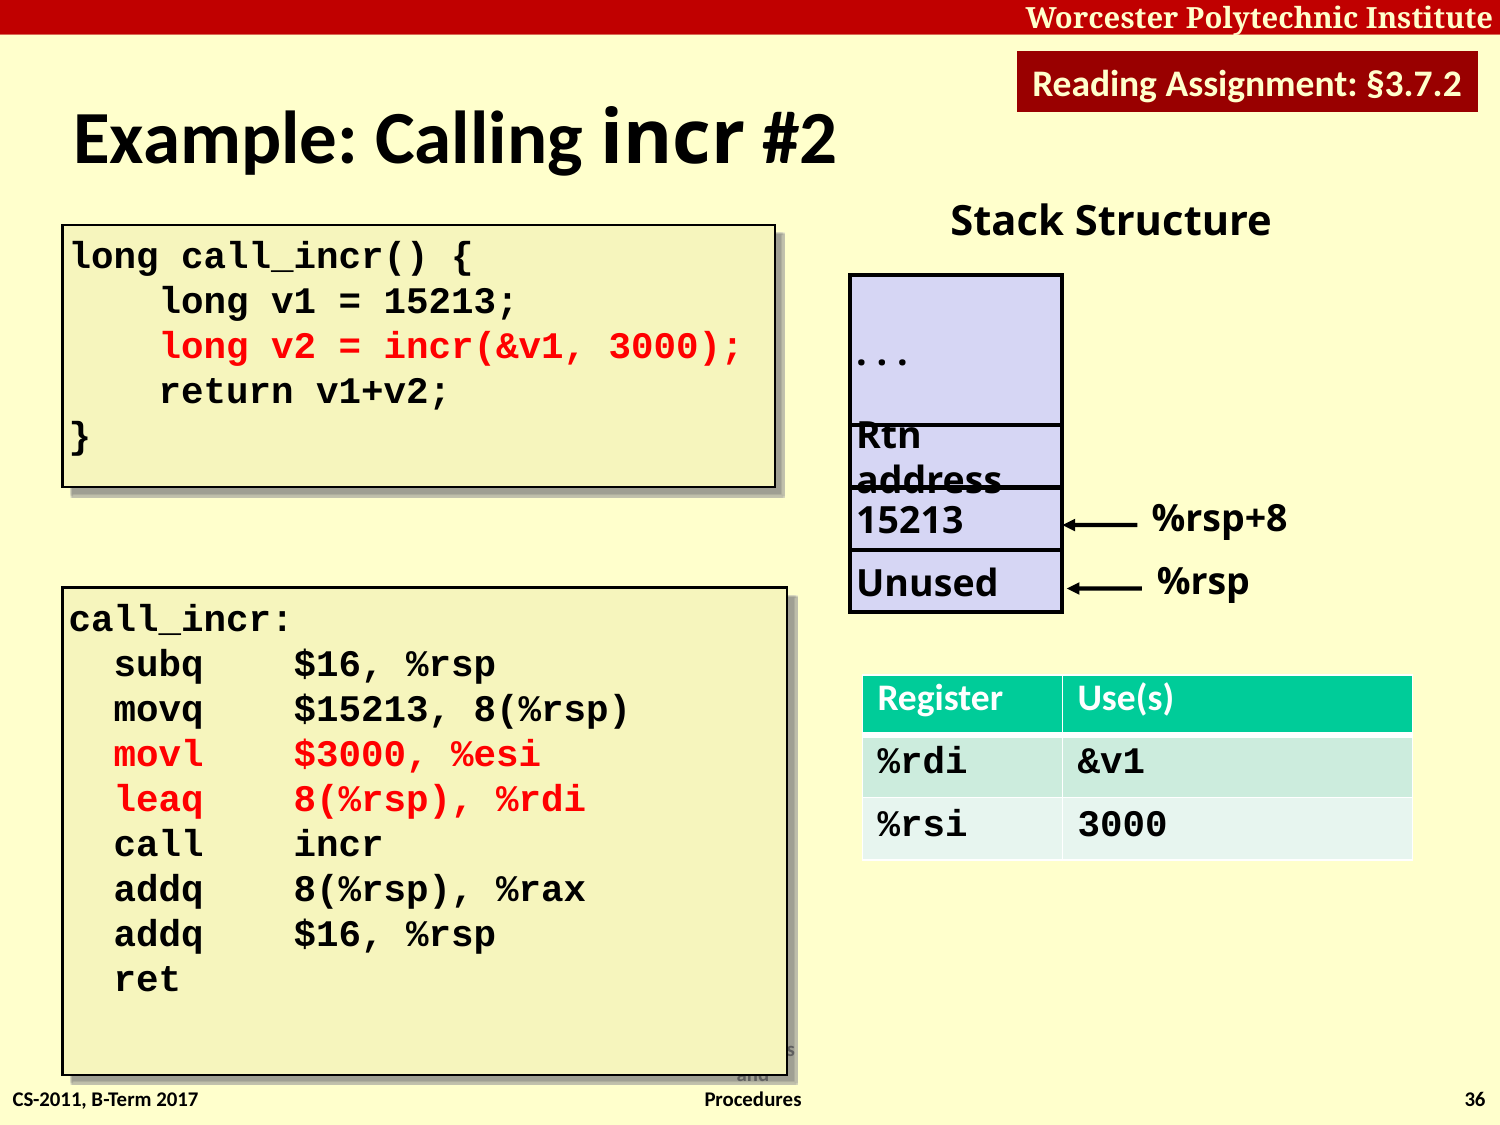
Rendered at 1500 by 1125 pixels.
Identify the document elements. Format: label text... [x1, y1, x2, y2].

text_box [1062, 518, 1138, 532]
text_box %rsp [1150, 550, 1257, 609]
slide_number 36 [1460, 1085, 1486, 1111]
table_header Register [863, 676, 1062, 732]
text_box long call_incr() { long v1 = 15213; long v2 = incr(&v1, 3000); return v1+v2; } [62, 224, 775, 488]
text_box Stack Structure [944, 187, 1279, 250]
footer Functions and Procedures [691, 1084, 809, 1111]
text_box Reading Assignment: §3.7.2 [1017, 51, 1478, 112]
text_box 15213 [849, 488, 1063, 549]
text_box [1066, 582, 1142, 595]
table_header Use(s) [1063, 676, 1412, 732]
table_cell %rsi [863, 798, 1062, 859]
text_box %rsp+8 [1145, 487, 1295, 545]
table_cell &v1 [1063, 738, 1412, 797]
table_cell %rdi [863, 738, 1062, 797]
title Example: Calling incr #2 [58, 71, 1305, 197]
text_box . . . [849, 274, 1063, 424]
table_cell 3000 [1063, 798, 1412, 859]
slide_number CS-2011, B-Term 2017 [12, 1085, 205, 1111]
text_box call_incr: subq $16, %rsp movq $15213, 8(%rsp) movl $3000, %esi leaq 8(%rsp), %rdi call incr addq 8(%rsp), %rax addq $16, %rsp ret [62, 587, 788, 1075]
text_box Rtn address [849, 424, 1063, 488]
text_box Unused [849, 549, 1063, 613]
